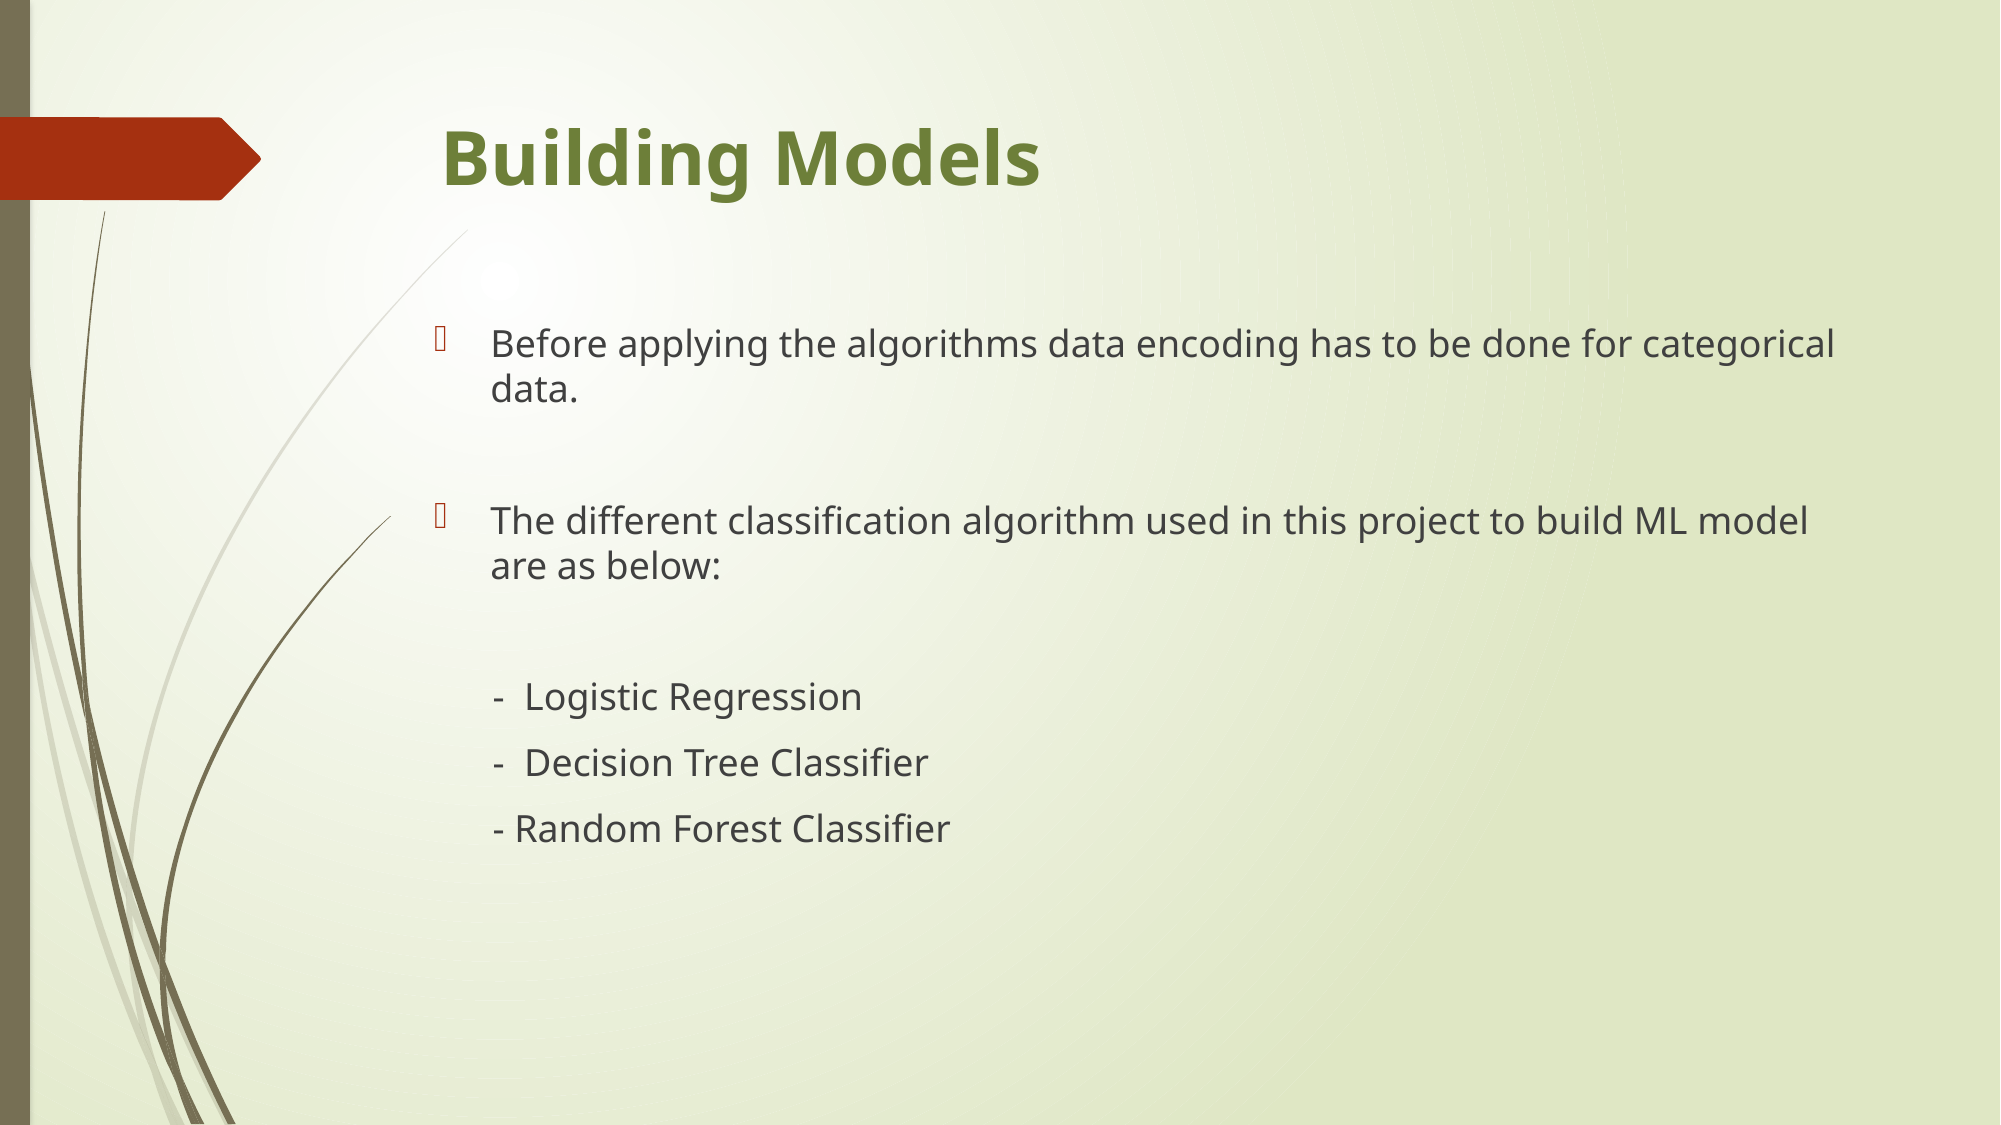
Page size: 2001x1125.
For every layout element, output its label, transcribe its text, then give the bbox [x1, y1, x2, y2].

title Building Models [425, 102, 1888, 313]
list Before applying the algorithms data encoding has to be done for categorical data. The different classification algorithm used in this project to build ML model are as below: - Logistic Regression - Decision Tree Classifier - Random Forest Classifier [419, 312, 1882, 1125]
